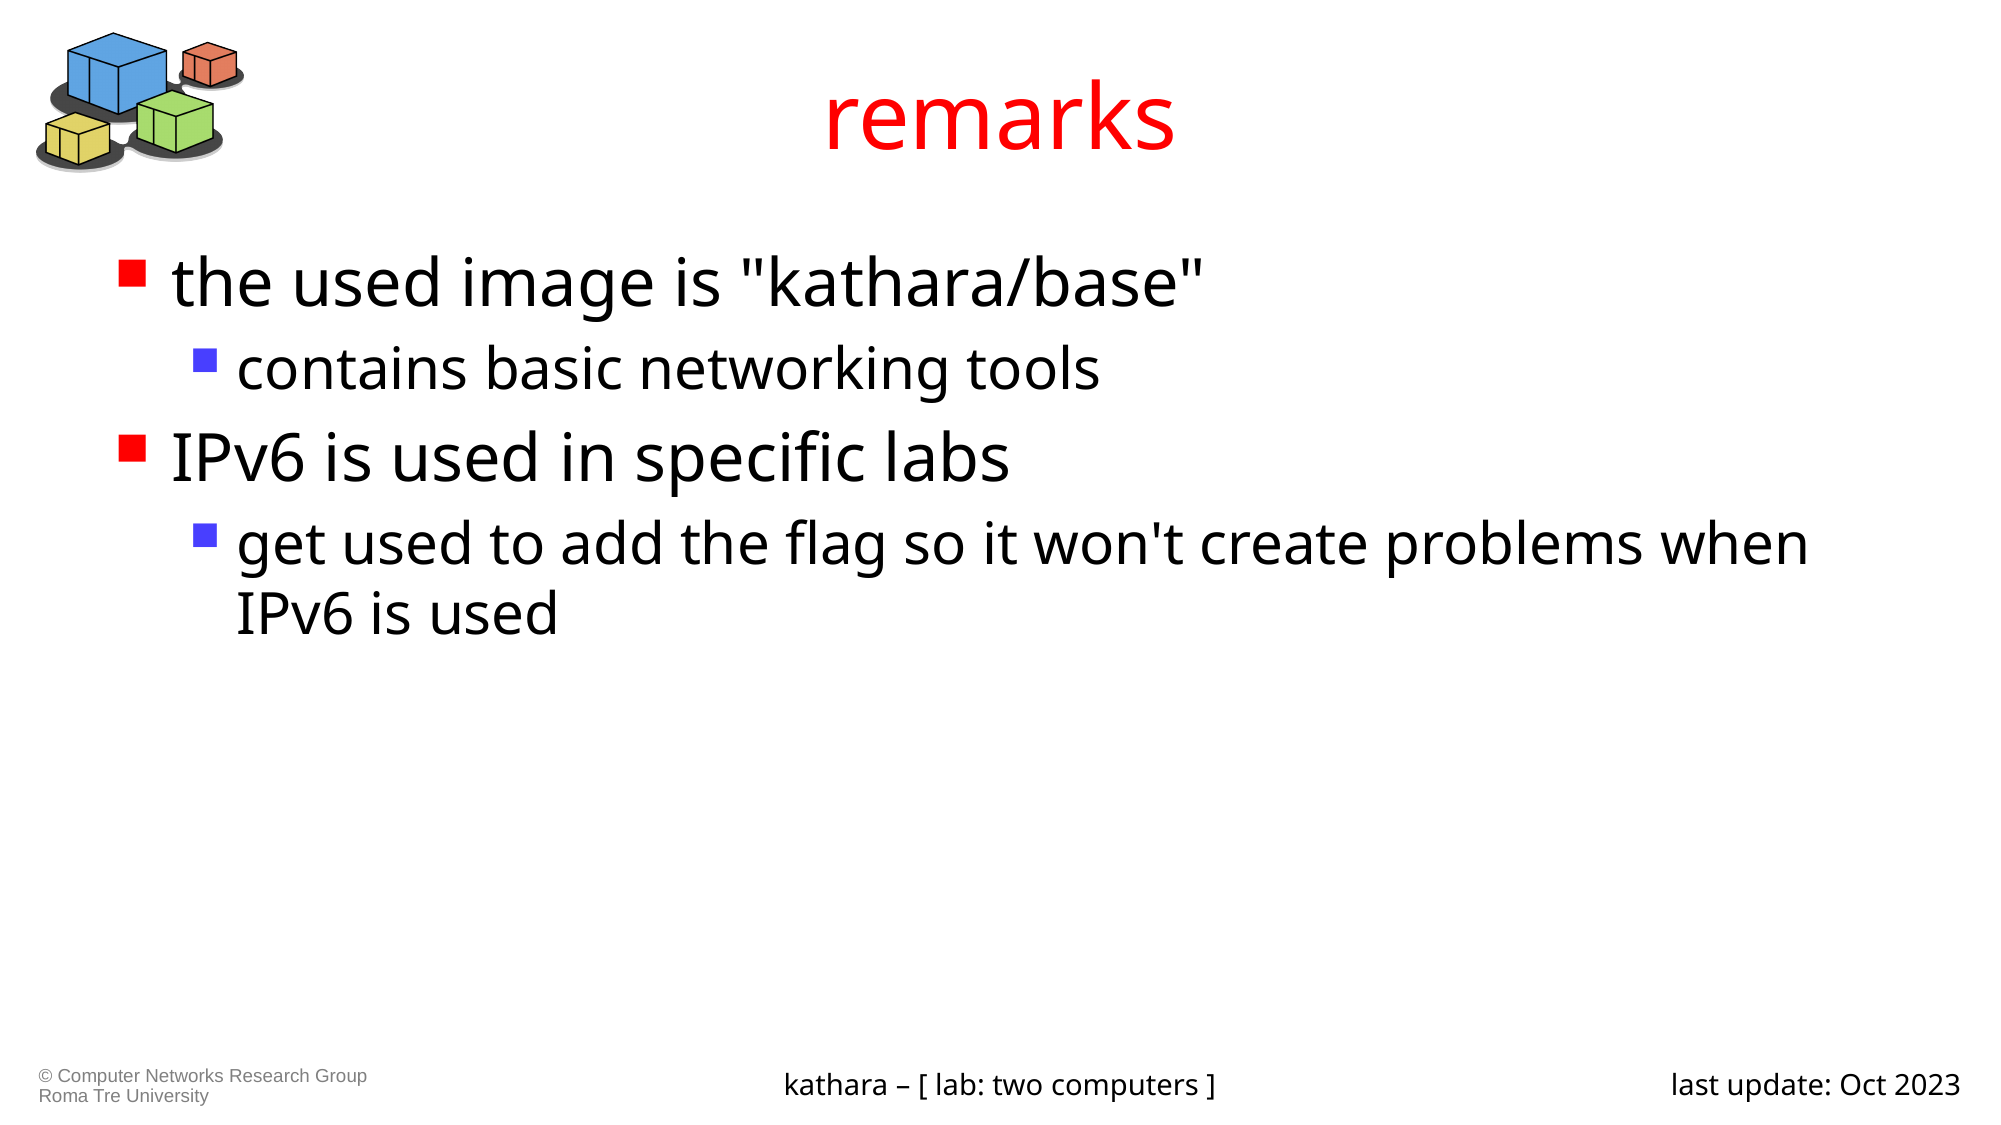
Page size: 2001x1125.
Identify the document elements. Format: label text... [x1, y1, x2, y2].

footer kathara – [ lab: two computers ] [511, 1058, 1489, 1114]
list the used image is "kathara/base" contains basic networking tools IPv6 is used in specific labs get used to add the flag so it won't create problems when IPv6 is used [99, 231, 1900, 1005]
title remarks [99, 19, 1900, 207]
picture [36, 32, 99, 173]
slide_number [1519, 1058, 1977, 1114]
